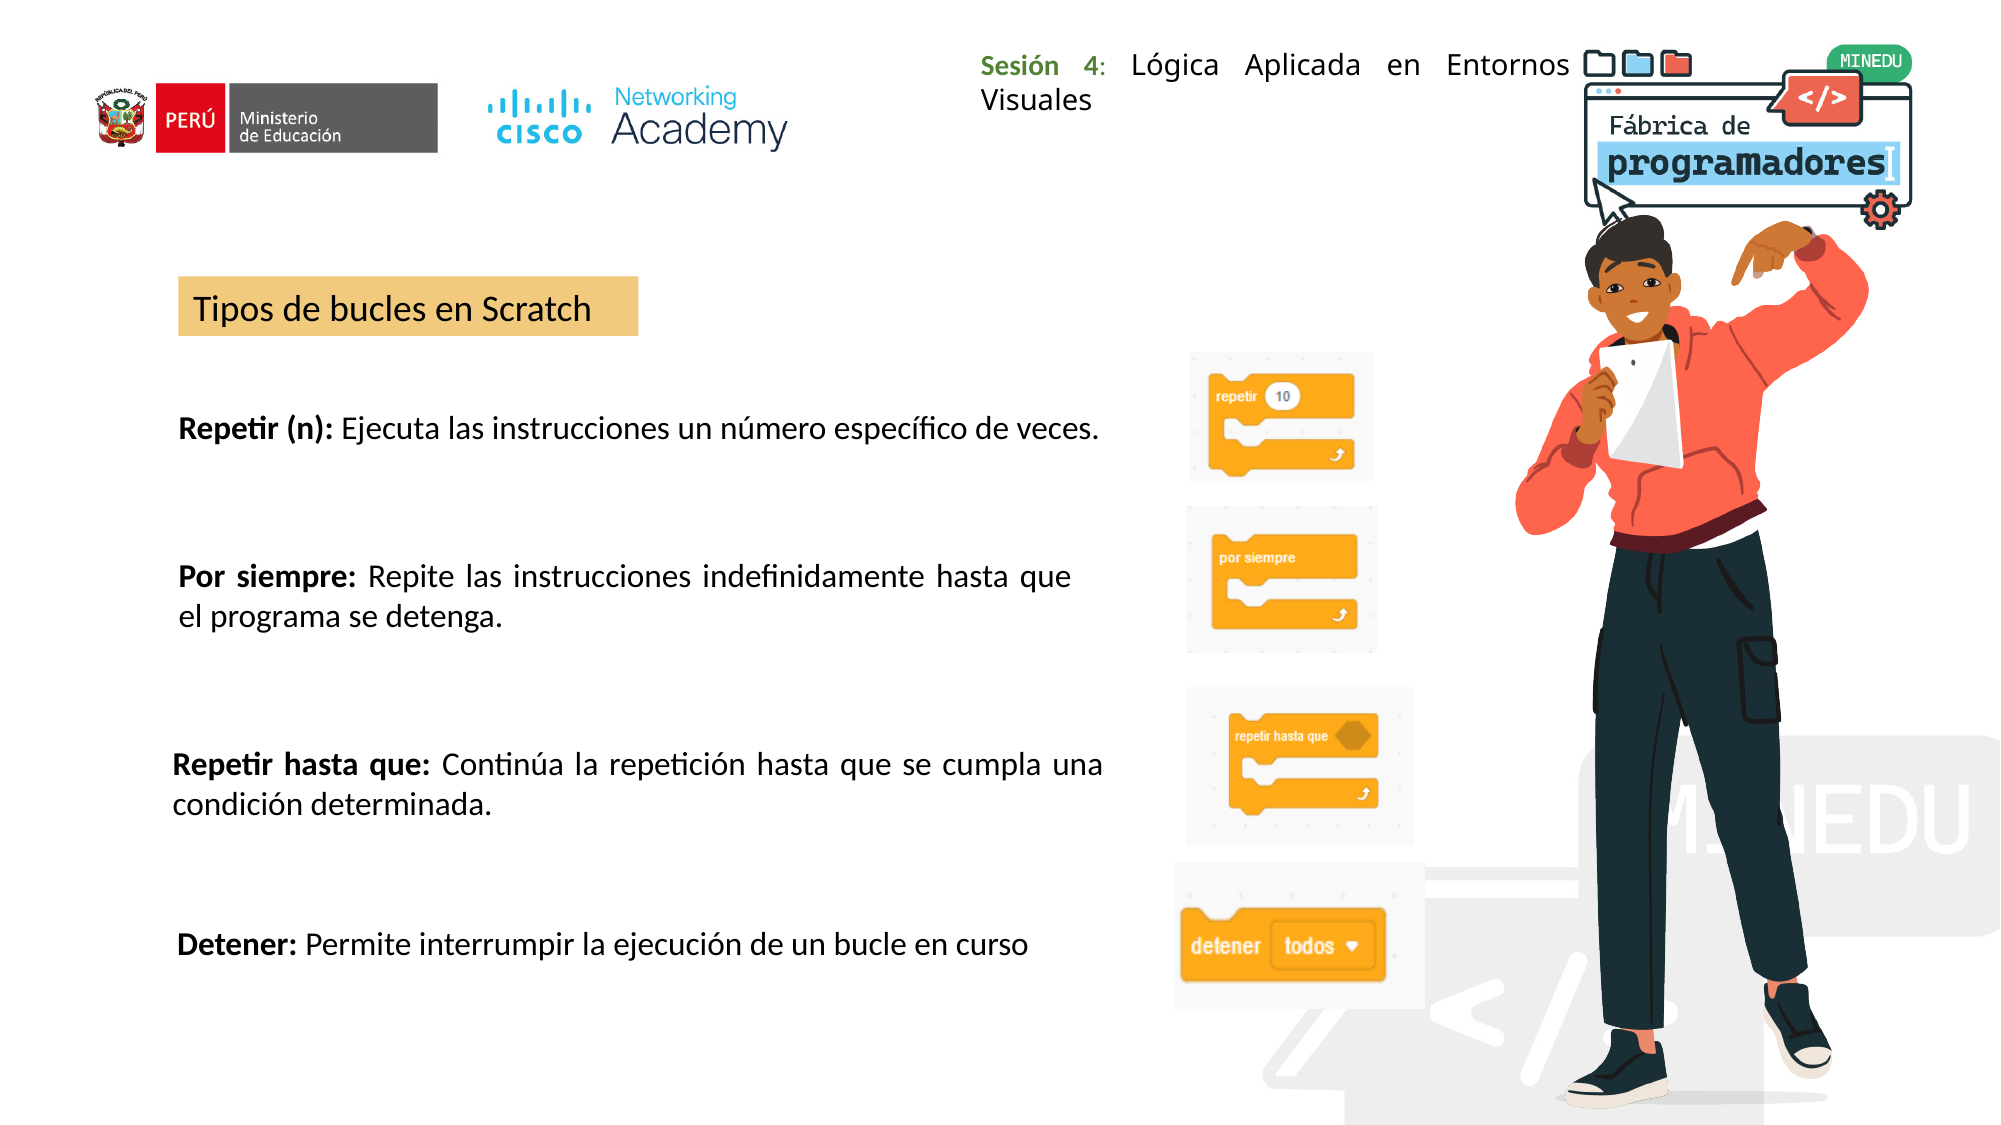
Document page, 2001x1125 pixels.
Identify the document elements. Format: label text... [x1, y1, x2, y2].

text_box Tipos de bucles en Scratch [178, 276, 639, 336]
text_box Repetir hasta que: Continúa la repetición hasta que se cumpla una condición determinada. [157, 734, 1120, 830]
text_box Detener: Permite interrumpir la ejecución de un bucle en curso [162, 914, 1045, 970]
text_box Por siempre: Repite las instrucciones indefinidamente hasta que el programa se detenga. [163, 546, 1088, 642]
text_box Repetir (n): Ejecuta las instrucciones un número específico de veces. [163, 398, 1150, 454]
picture [0, 0, 2001, 1125]
